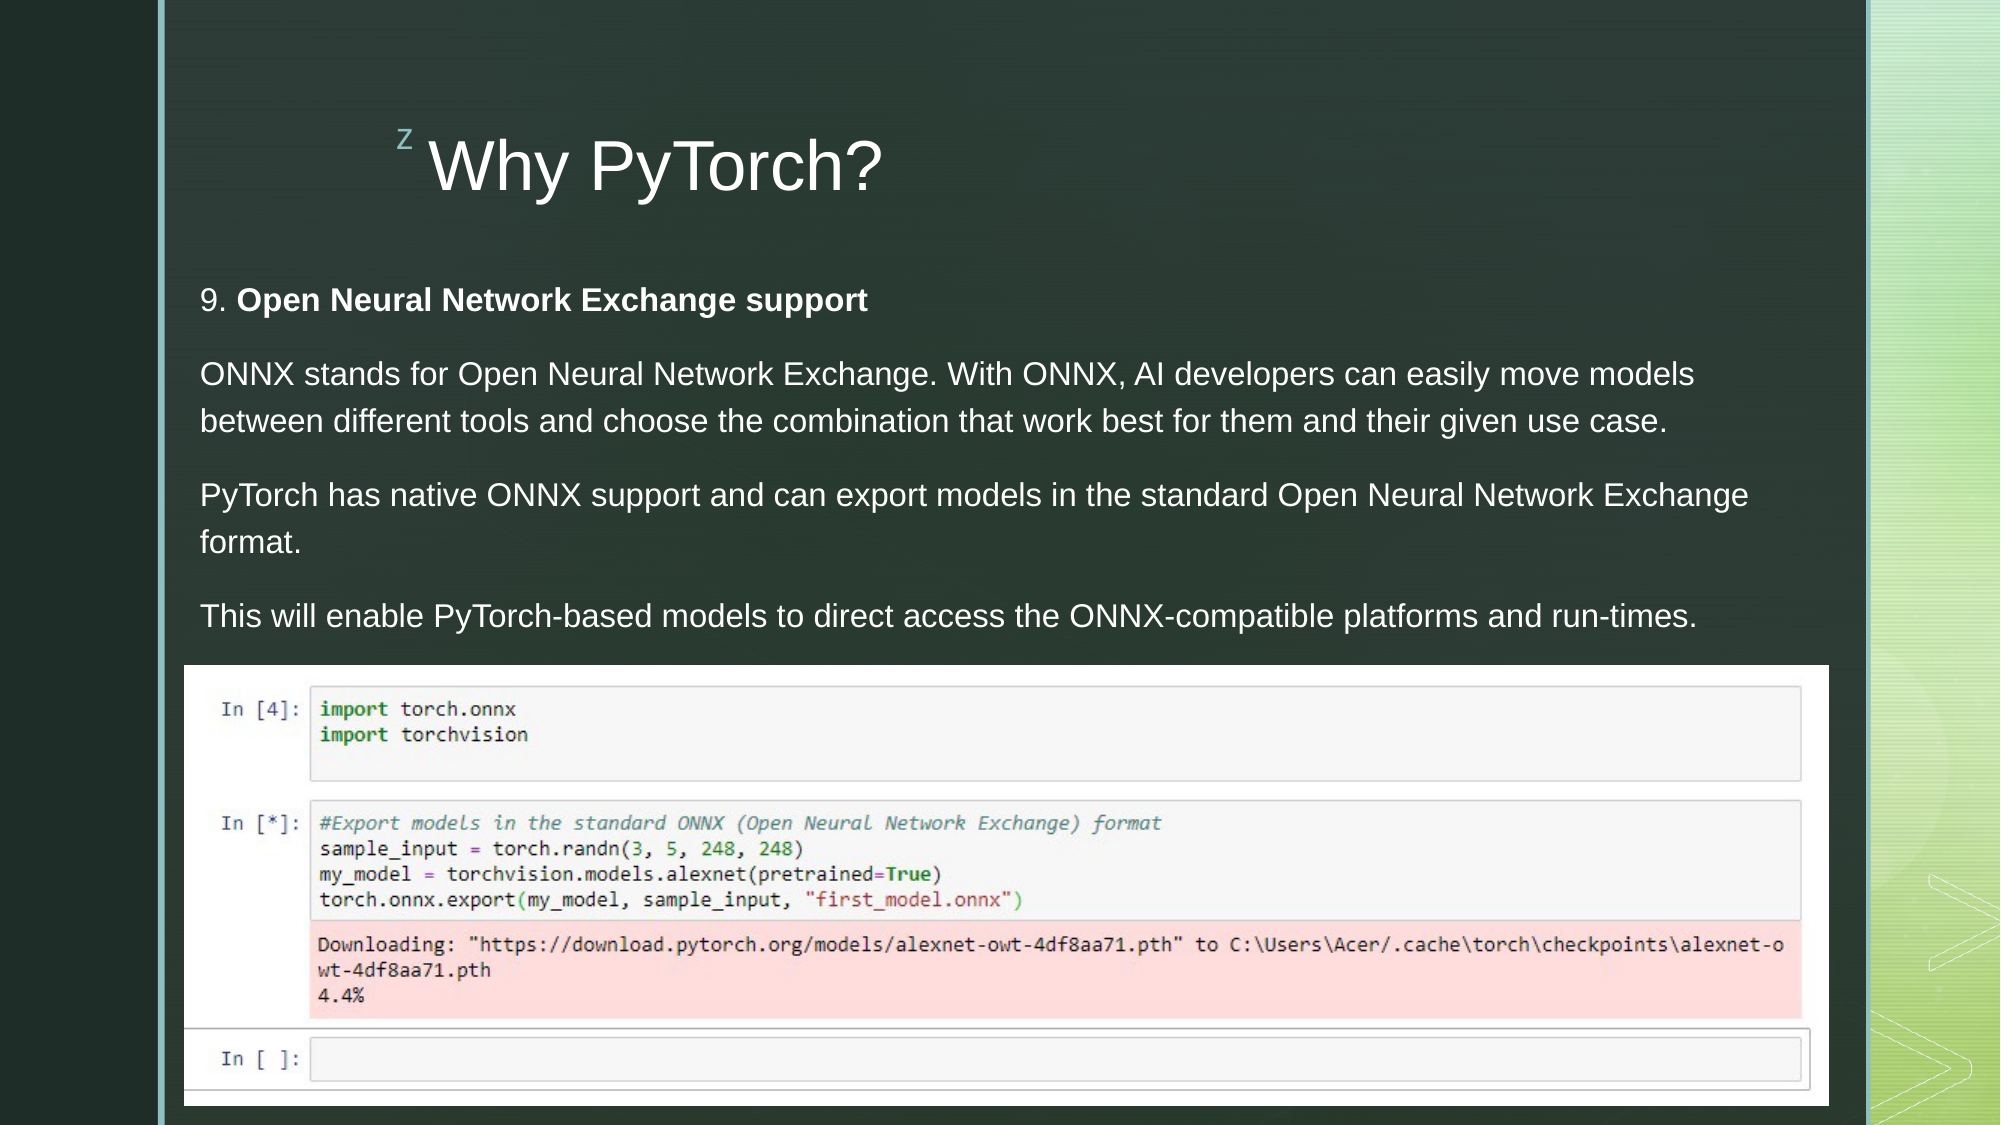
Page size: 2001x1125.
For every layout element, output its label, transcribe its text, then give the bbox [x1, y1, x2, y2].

title Why PyTorch? [413, 121, 1858, 250]
picture [184, 665, 1829, 1107]
picture [1871, 0, 2001, 1125]
list 9. Open Neural Network Exchange support ONNX stands for Open Neural Network Exchange. With ONNX, AI developers can easily move models between different tools and choose the combination that work best for them and their given use case. PyTorch has native ONNX support and can export models in the standard Open Neural Network Exchange format. This will enable PyTorch-based models to direct access the ONNX-compatible platforms and run-times. [184, 260, 1829, 644]
